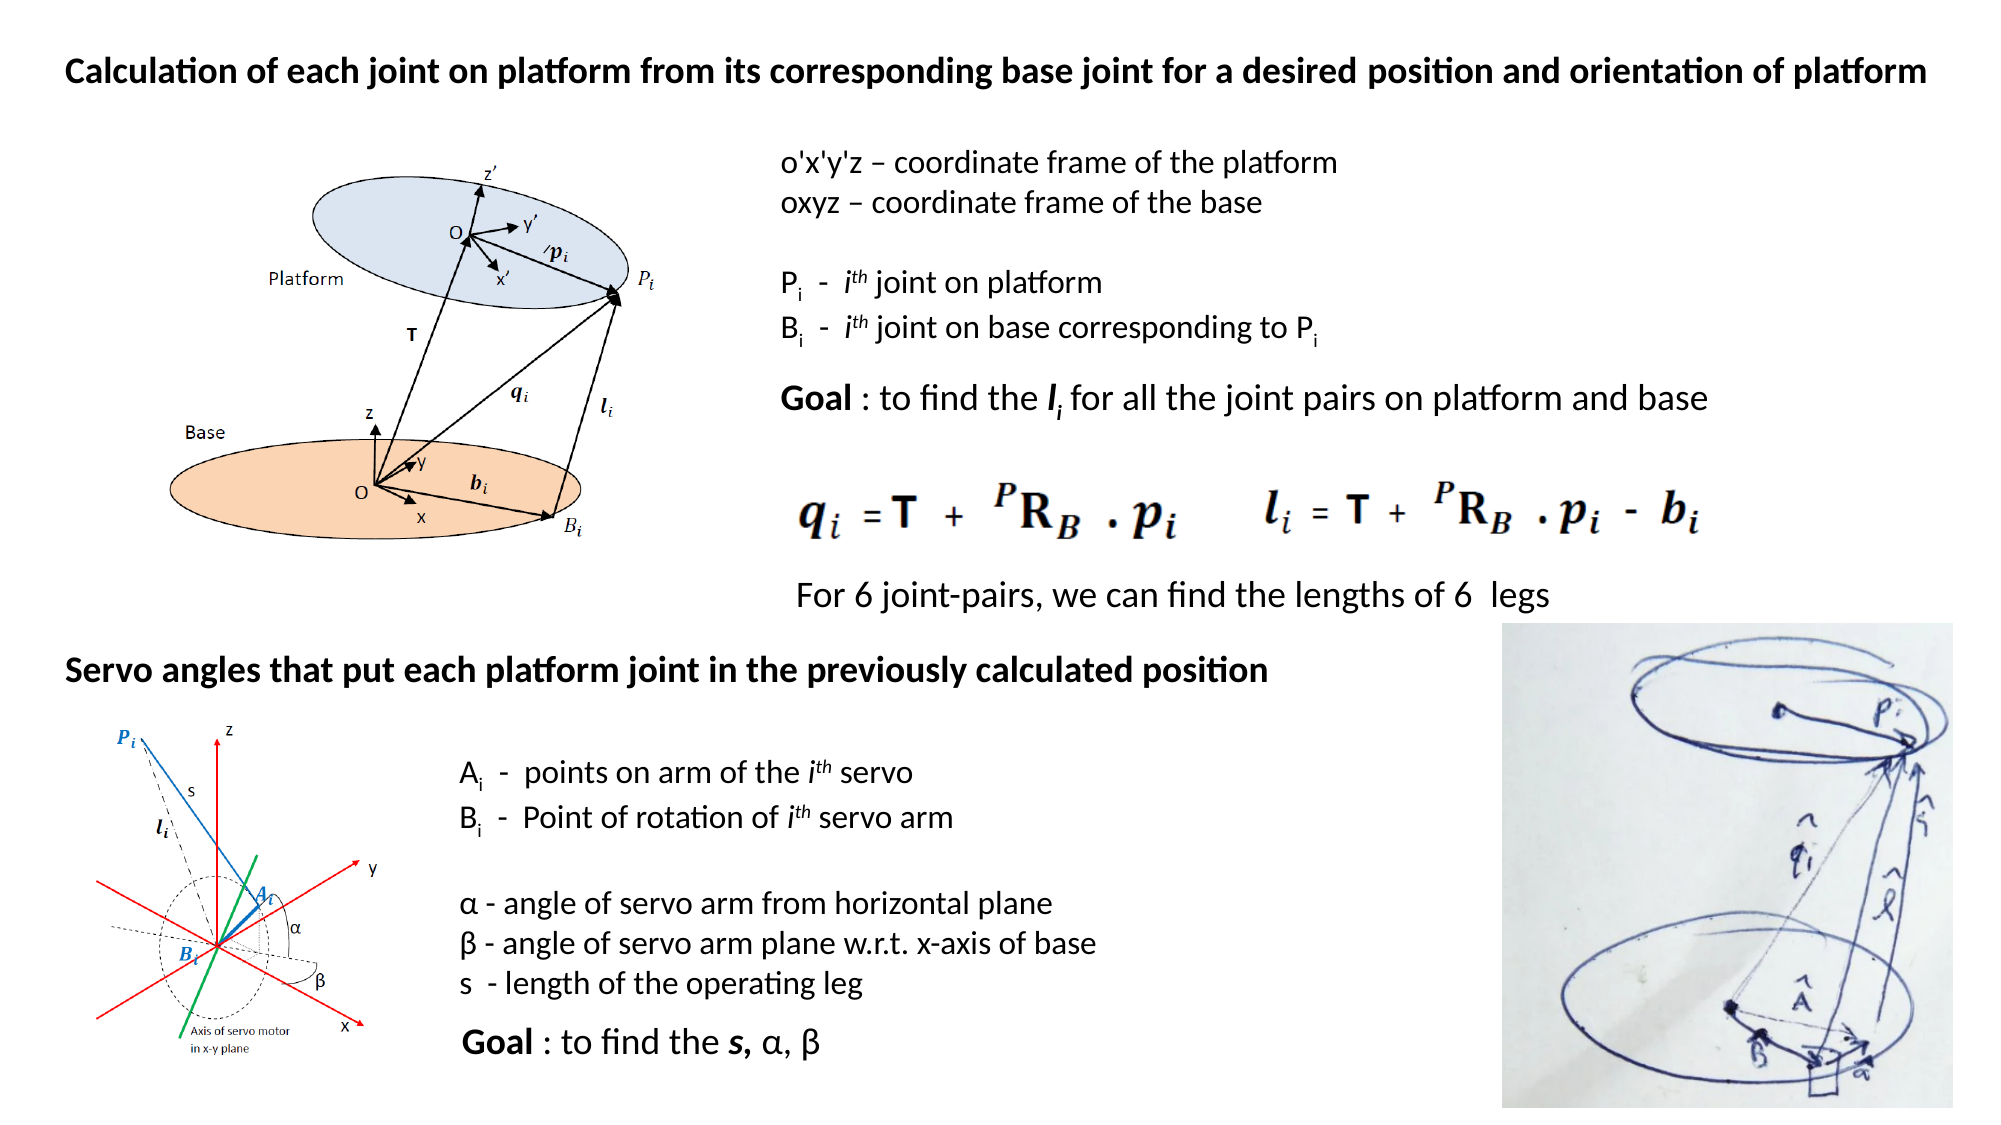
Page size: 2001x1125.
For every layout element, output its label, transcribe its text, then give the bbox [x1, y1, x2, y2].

text_box Servo angles that put each platform joint in the previously calculated position ​ [50, 637, 1458, 698]
text_box o'x'y'z – coordinate frame of the platform oxyz – coordinate frame of the base Pi - ith joint on platform Bi - ith joint on base corresponding to Pi [765, 132, 1450, 365]
picture [1222, 450, 1747, 564]
text_box Ai - points on arm of the ith servo Bi - Point of rotation of ith servo arm α - angle of servo arm from horizontal plane β - angle of servo arm plane w.r.t. x-axis of base s - length of the operating leg [444, 742, 1129, 1009]
picture [50, 714, 383, 1066]
text_box Goal : to find the s, α, β [446, 1009, 1485, 1070]
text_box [543, 245, 550, 254]
text_box Goal : to find the li for all the joint pairs on platform and base [765, 365, 1804, 432]
text_box Calculation of each joint on platform from its corresponding base joint for a desired position and orientation of platform ​ [50, 38, 1977, 99]
picture [1502, 623, 1953, 1108]
picture [765, 458, 1216, 581]
text_box For 6 joint-pairs, we can find the lengths of 6 legs [781, 562, 1697, 623]
picture [119, 133, 679, 574]
